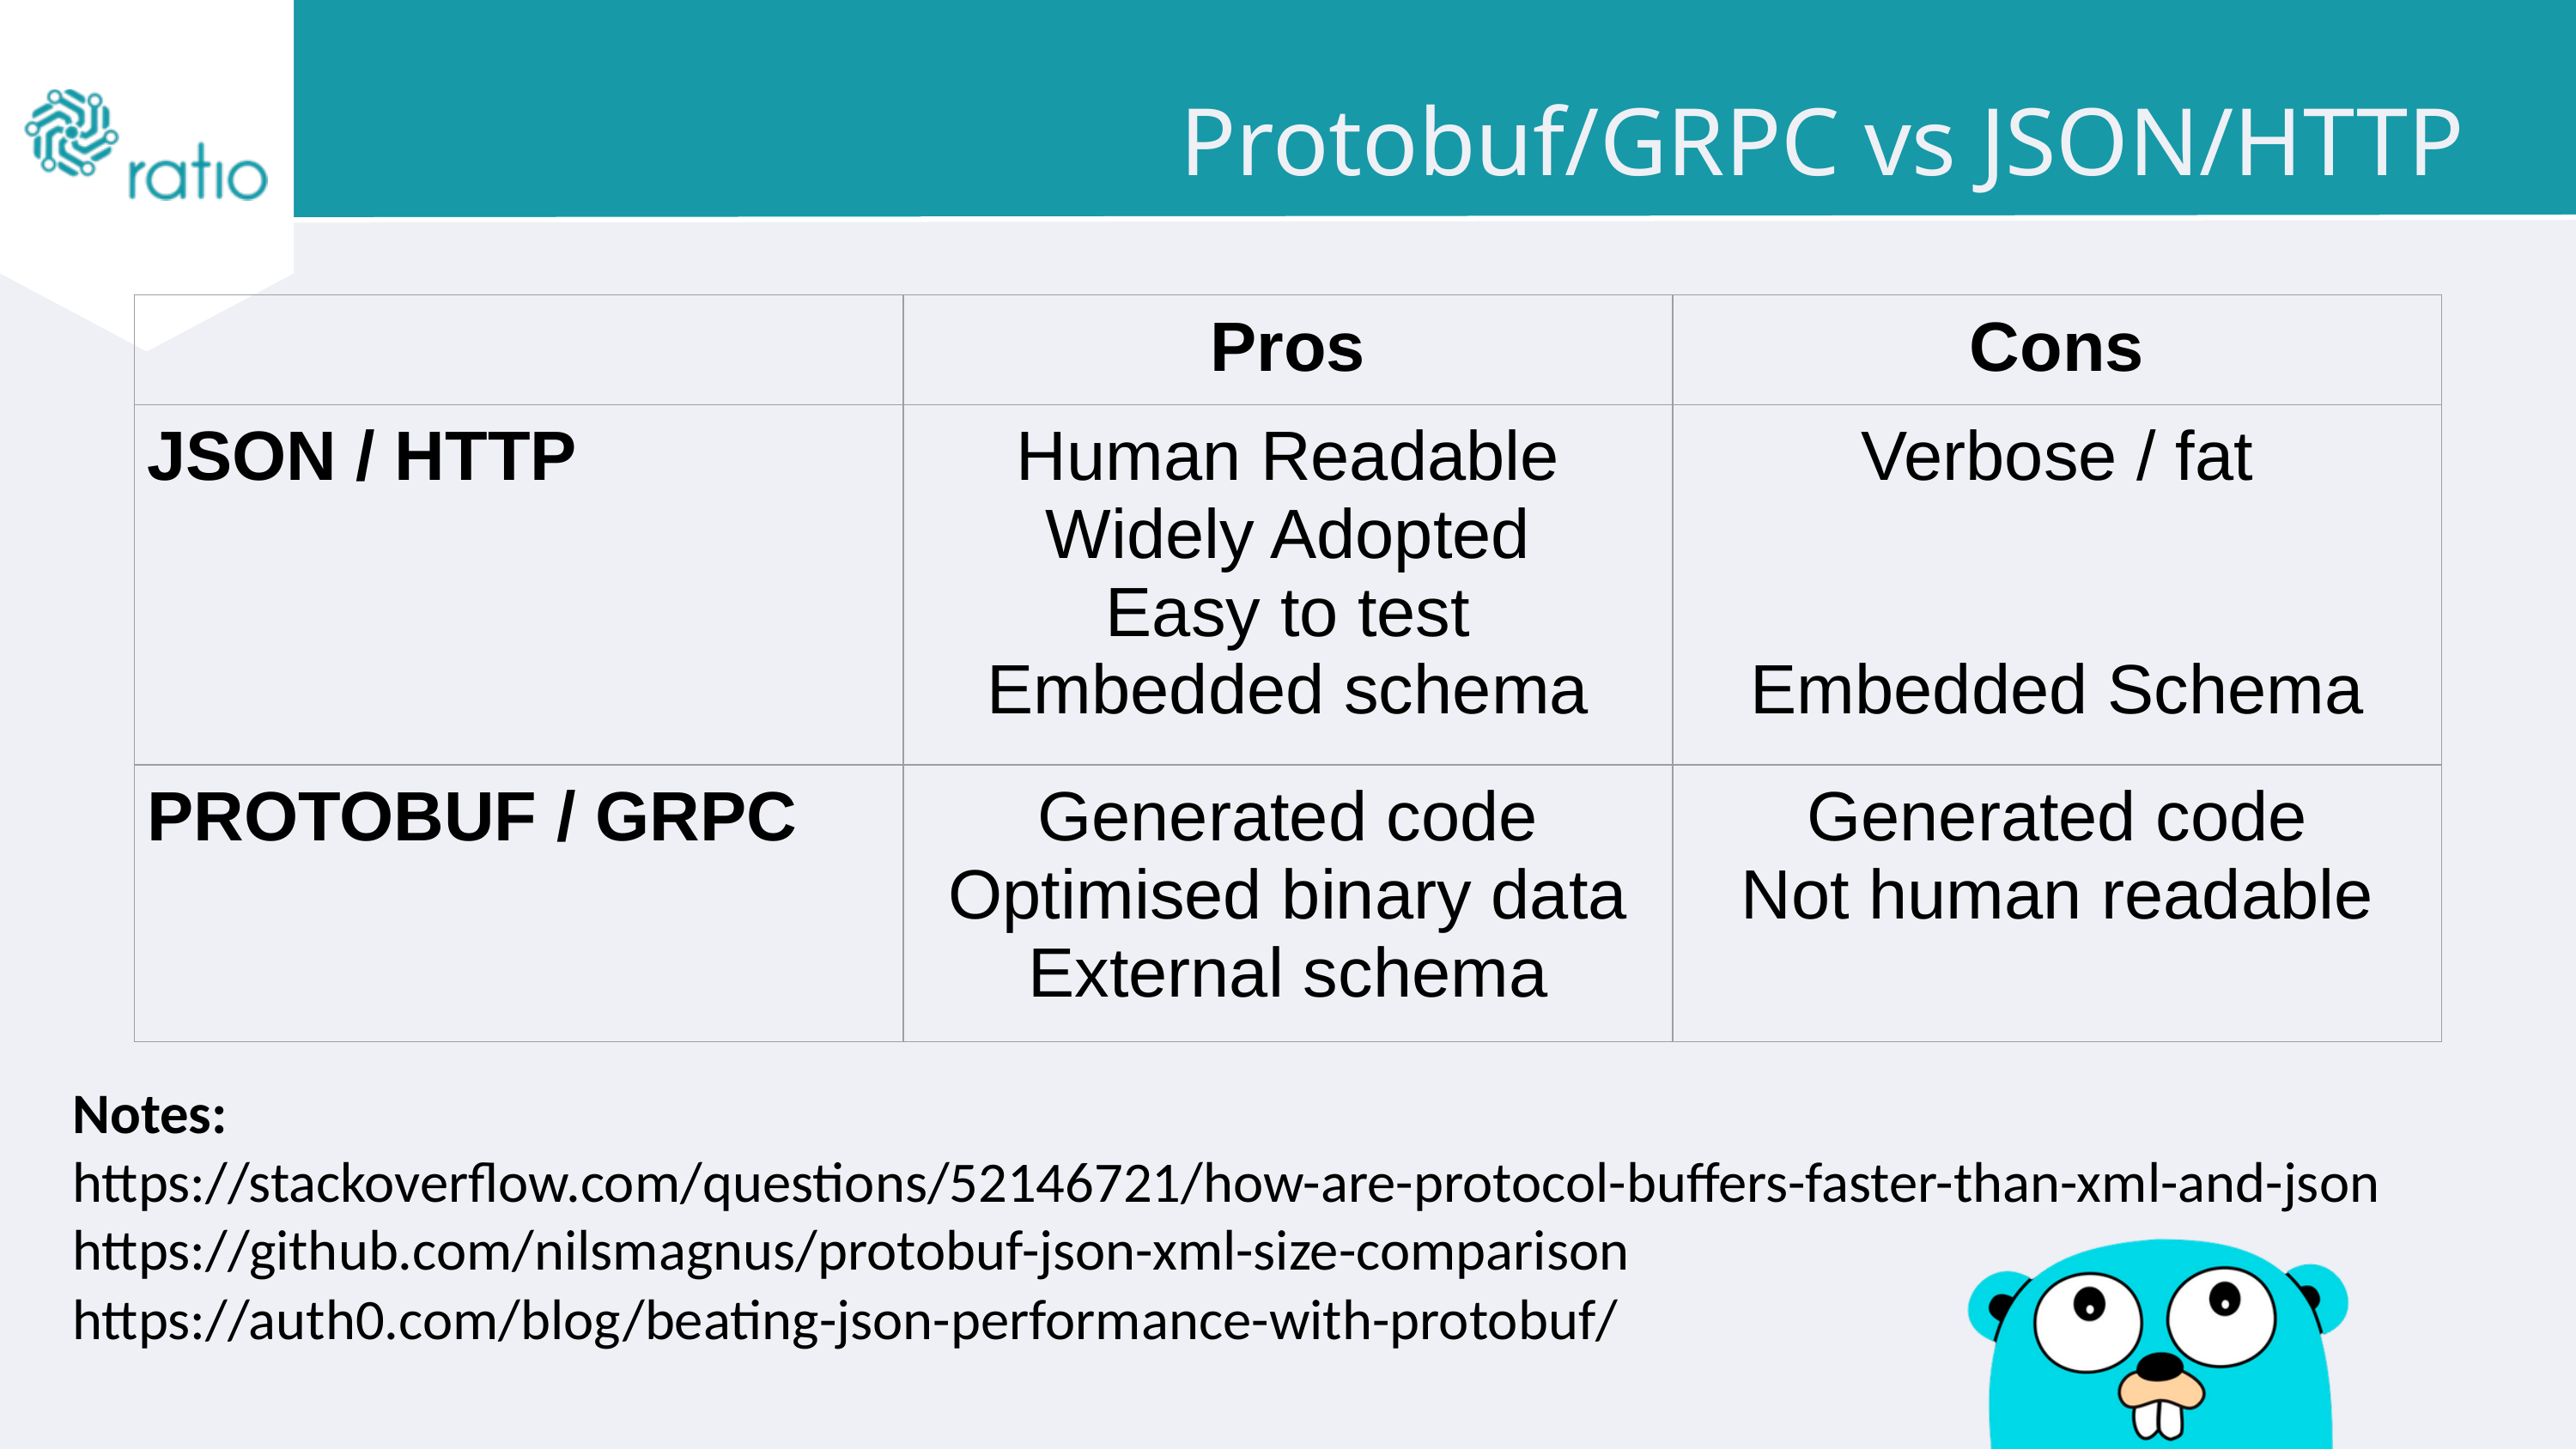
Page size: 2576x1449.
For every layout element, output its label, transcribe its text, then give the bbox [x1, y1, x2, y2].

text_box [1710, 1064, 2576, 1449]
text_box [293, 216, 2576, 221]
table_cell Verbose / fat Embedded Schema [1674, 405, 2441, 764]
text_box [0, 21, 331, 330]
table_cell Generated code Optimised binary data External schema [904, 766, 1672, 1041]
table_header Cons [1674, 295, 2441, 404]
table_cell Human Readable Widely Adopted Easy to test Embedded schema [904, 405, 1672, 764]
table_header Pros [904, 295, 1672, 404]
table_cell JSON / HTTP [135, 405, 902, 764]
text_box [0, 0, 2576, 216]
text_box Notes: https://stackoverflow.com/questions/52146721/how-are-protocol-buffers-faster-than-xml-and-json https://github.com/nilsmagnus/protobuf-json-xml-size-comparison https://auth0.com/blog/beating-json-performance-with-protobuf/ [59, 1063, 2518, 1348]
table_cell Generated code Not human readable [1674, 766, 2441, 1041]
table_cell PROTOBUF / GRPC [135, 766, 902, 1041]
table_header [135, 295, 902, 404]
